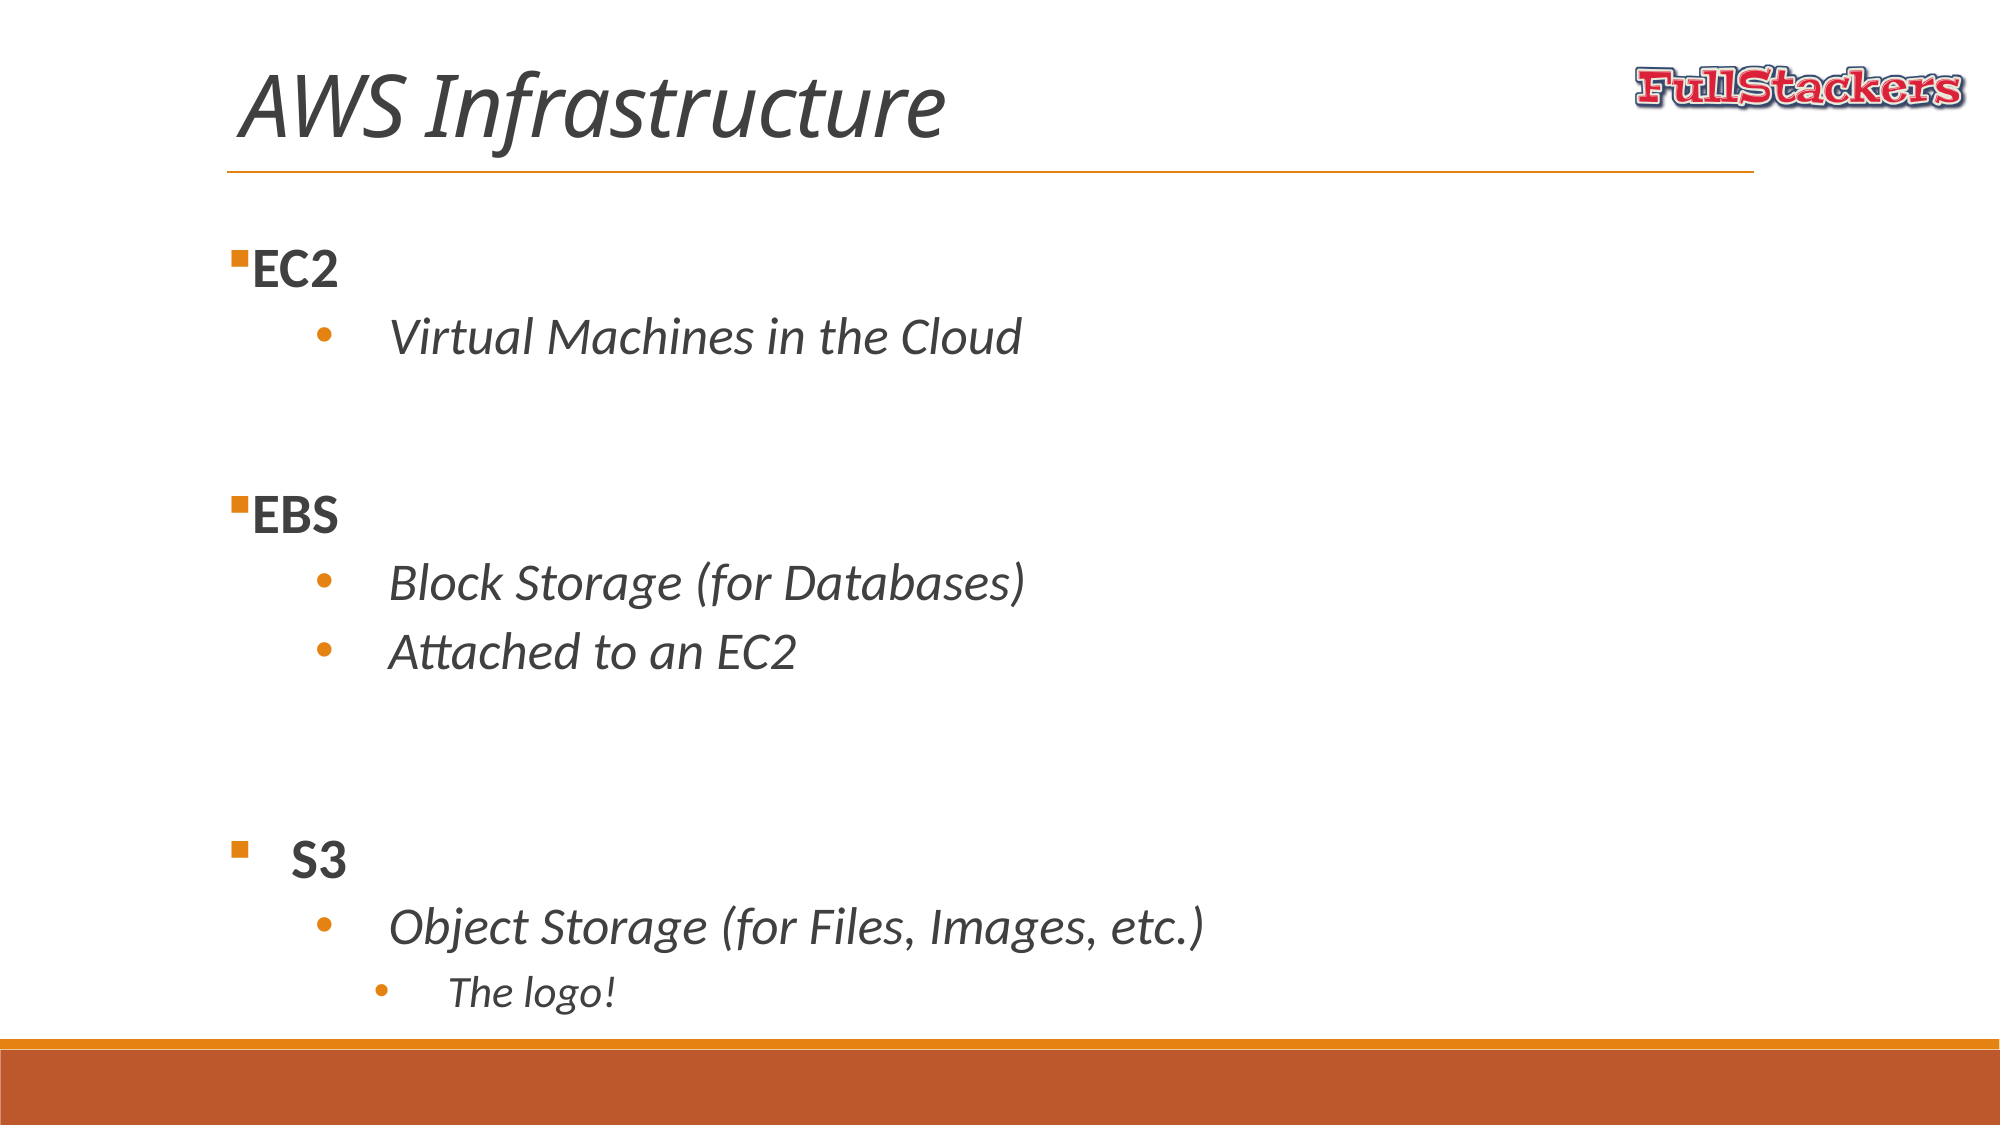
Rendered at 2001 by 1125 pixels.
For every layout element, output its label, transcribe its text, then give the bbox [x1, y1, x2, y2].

list EC2 Virtual Machines in the Cloud EBS Block Storage (for Databases) Attached to an EC2 S3 Object Storage (for Files, Images, etc.) The logo! [226, 231, 1754, 1030]
title AWS Infrastructure [226, 58, 1604, 163]
picture [1624, 46, 1973, 128]
